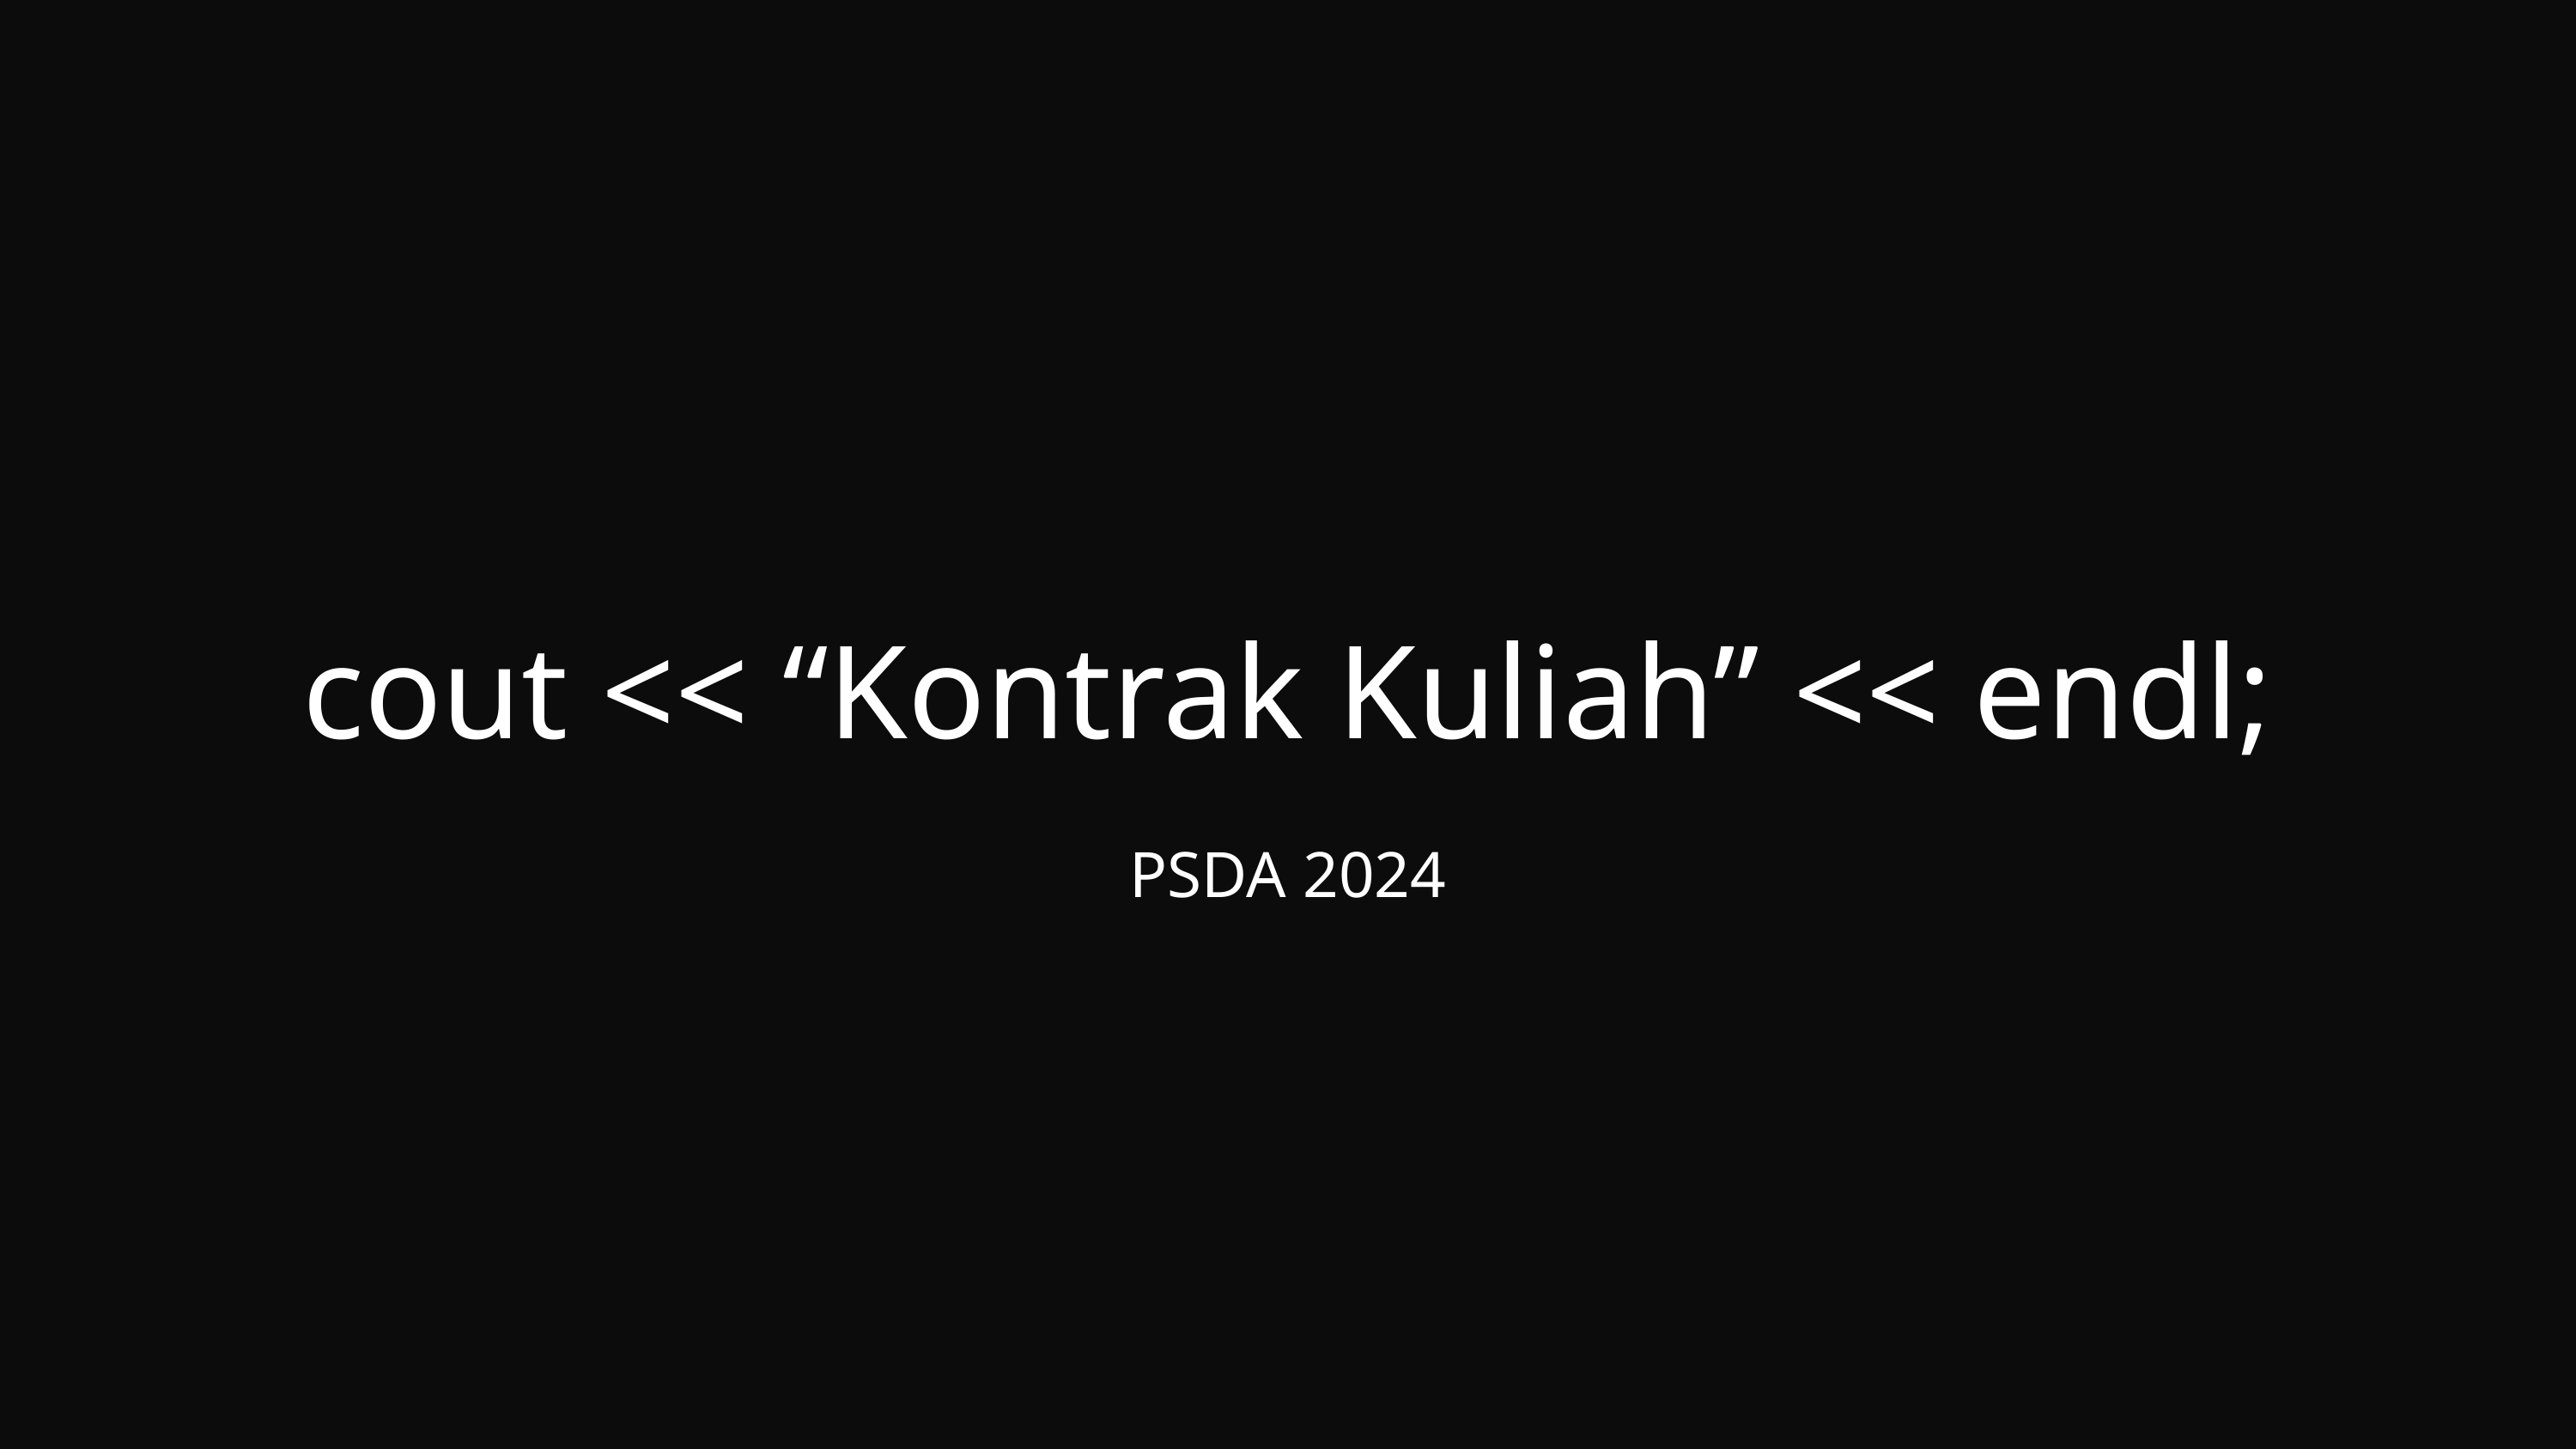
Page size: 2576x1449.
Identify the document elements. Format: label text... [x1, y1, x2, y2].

text_box cout << “Kontrak Kuliah” << endl; [201, 584, 2375, 765]
text_box PSDA 2024 [452, 822, 2124, 910]
